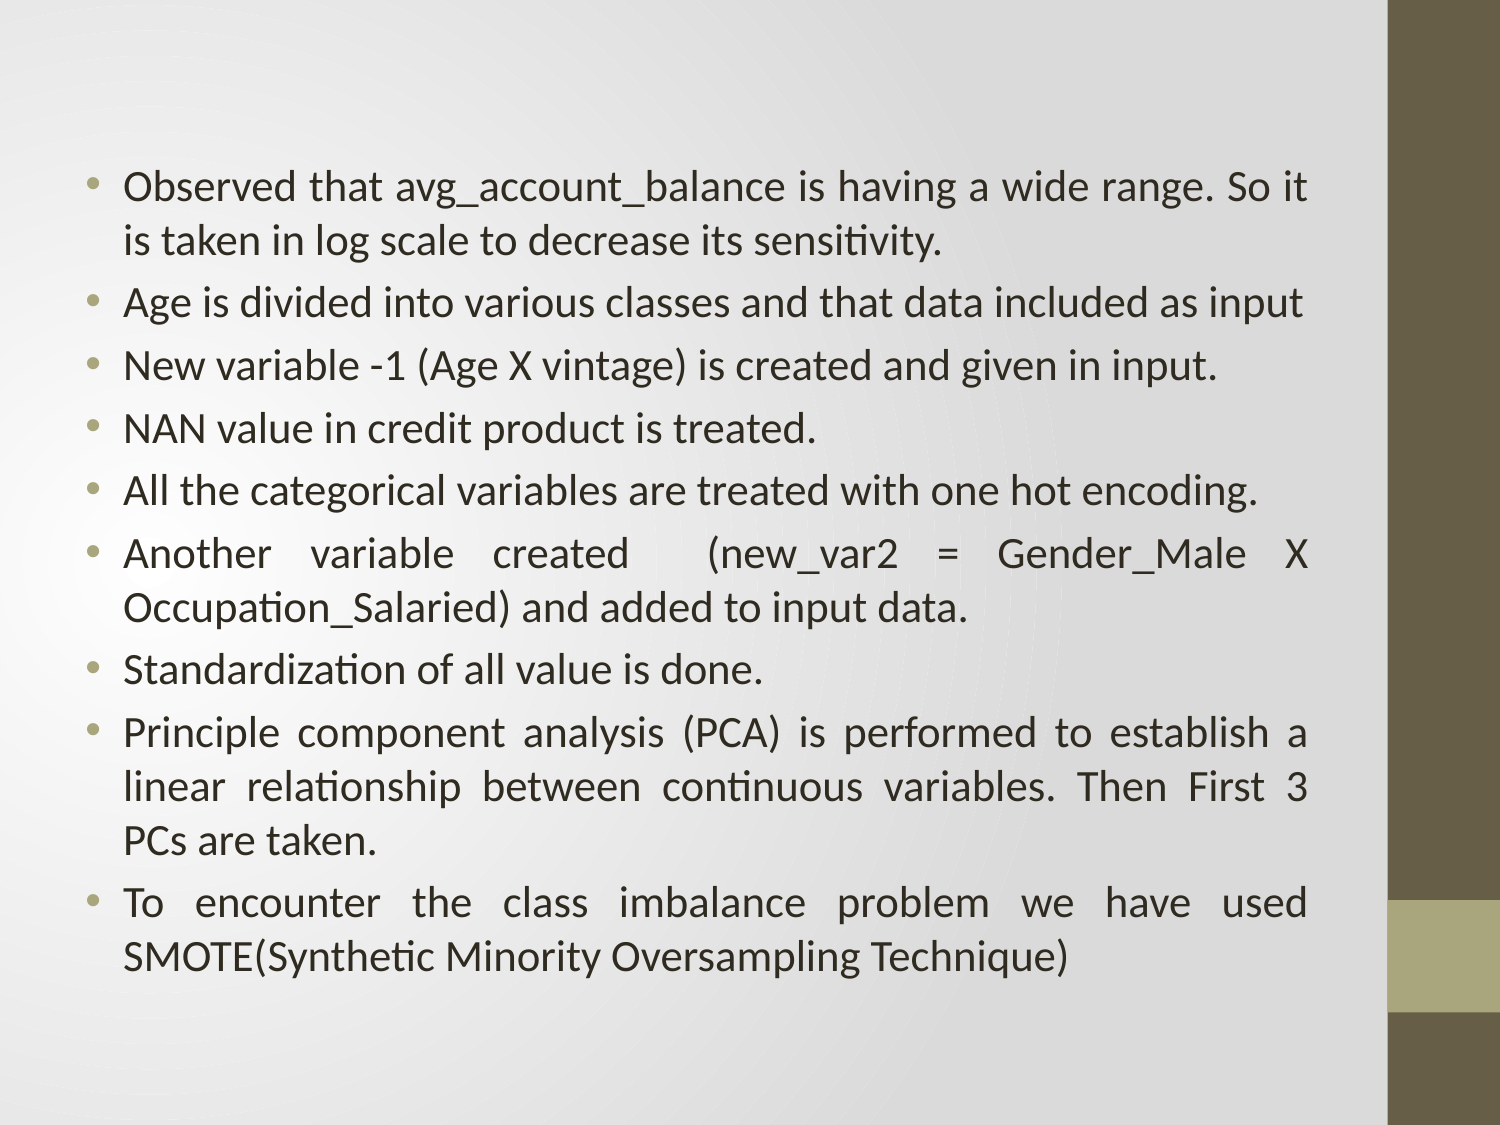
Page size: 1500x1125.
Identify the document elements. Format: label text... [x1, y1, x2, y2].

list Observed that avg_account_balance is having a wide range. So it is taken in log scale to decrease its sensitivity. Age is divided into various classes and that data included as input New variable -1 (Age X vintage) is created and given in input. NAN value in credit product is treated. All the categorical variables are treated with one hot encoding. Another variable created (new_var2 = Gender_Male X Occupation_Salaried) and added to input data. Standardization of all value is done. Principle component analysis (PCA) is performed to establish a linear relationship between continuous variables. Then First 3 PCs are taken. To encounter the class imbalance problem we have used SMOTE(Synthetic Minority Oversampling Technique) [53, 149, 1325, 1050]
